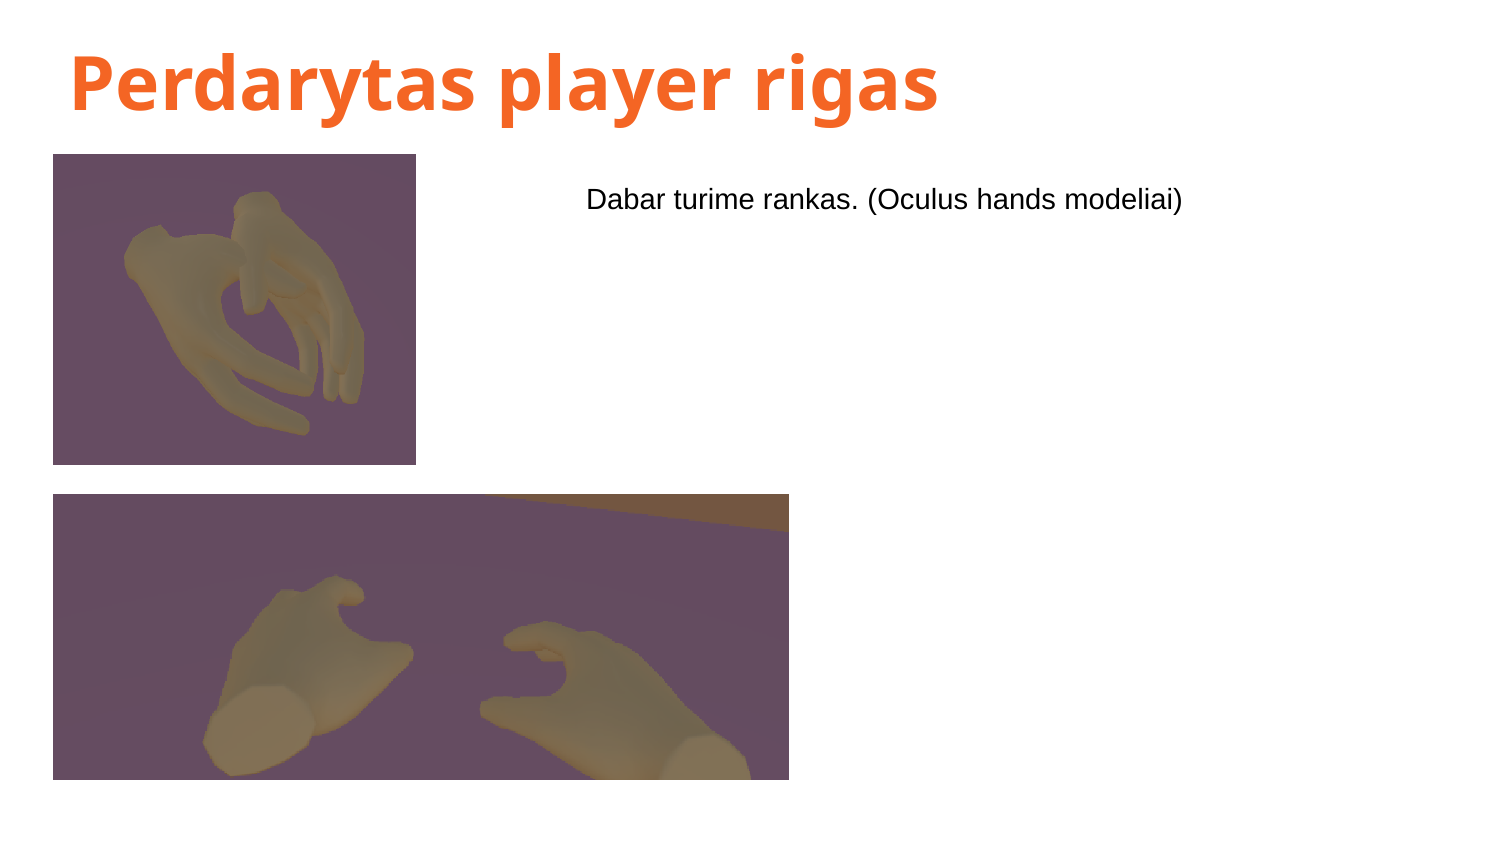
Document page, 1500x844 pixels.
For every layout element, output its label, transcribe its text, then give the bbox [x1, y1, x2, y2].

text_box Dabar turime rankas. (Oculus hands modeliai) [571, 172, 1382, 258]
title Perdarytas player rigas [53, 20, 1038, 147]
picture [53, 494, 789, 780]
picture [53, 154, 417, 465]
